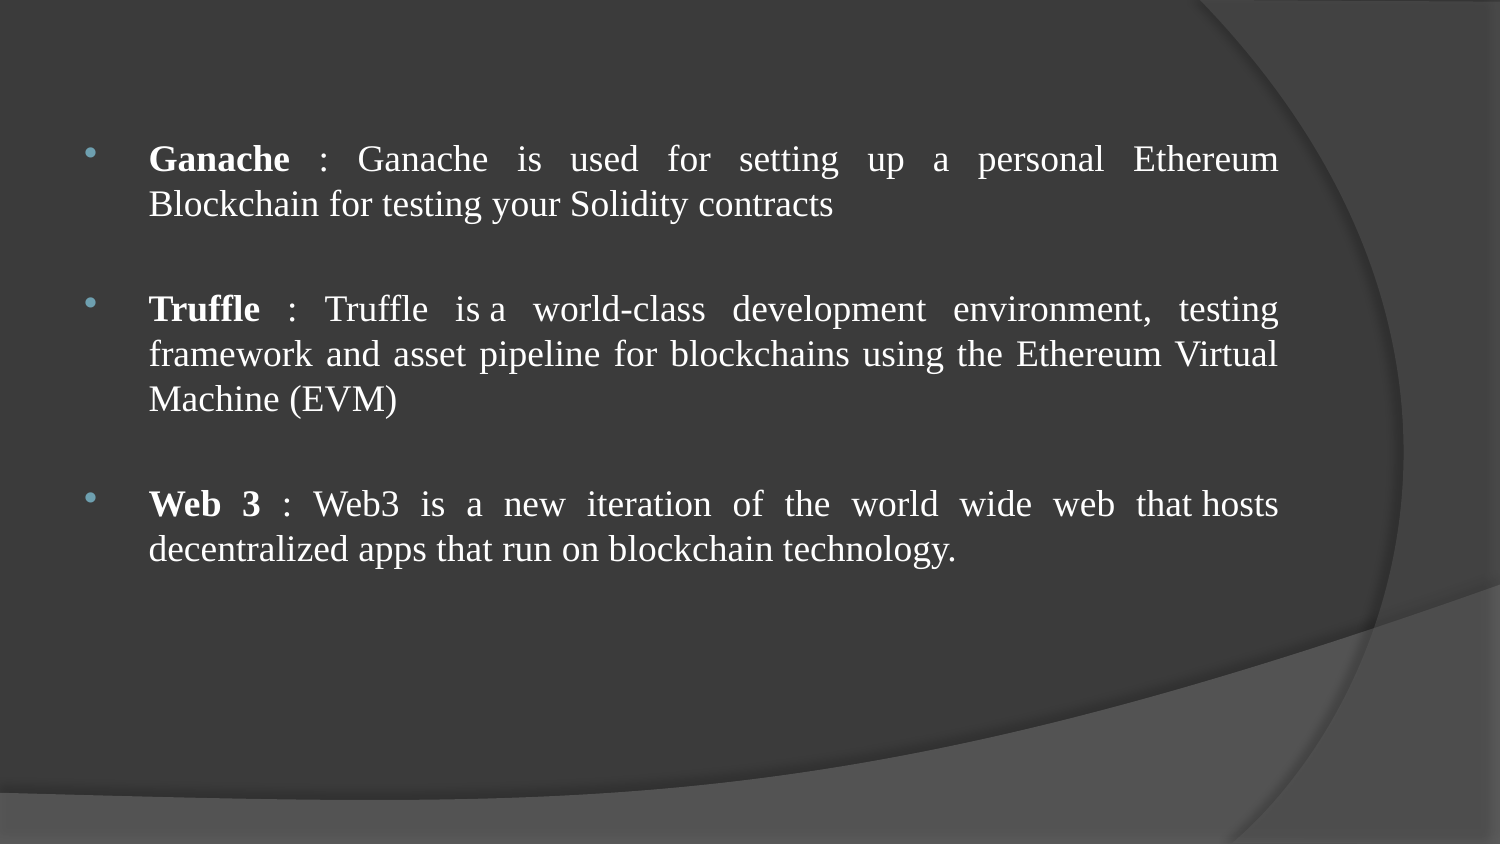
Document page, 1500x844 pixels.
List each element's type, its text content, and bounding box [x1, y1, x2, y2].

title [75, 33, 1300, 175]
list Ganache : Ganache is used for setting up a personal Ethereum Blockchain for testing your Solidity contracts Truffle : Truffle is a world-class development environment, testing framework and asset pipeline for blockchains using the Ethereum Virtual Machine (EVM) Web 3 : Web3 is a new iteration of the world wide web that hosts decentralized apps that run on blockchain technology. [64, 126, 1296, 694]
